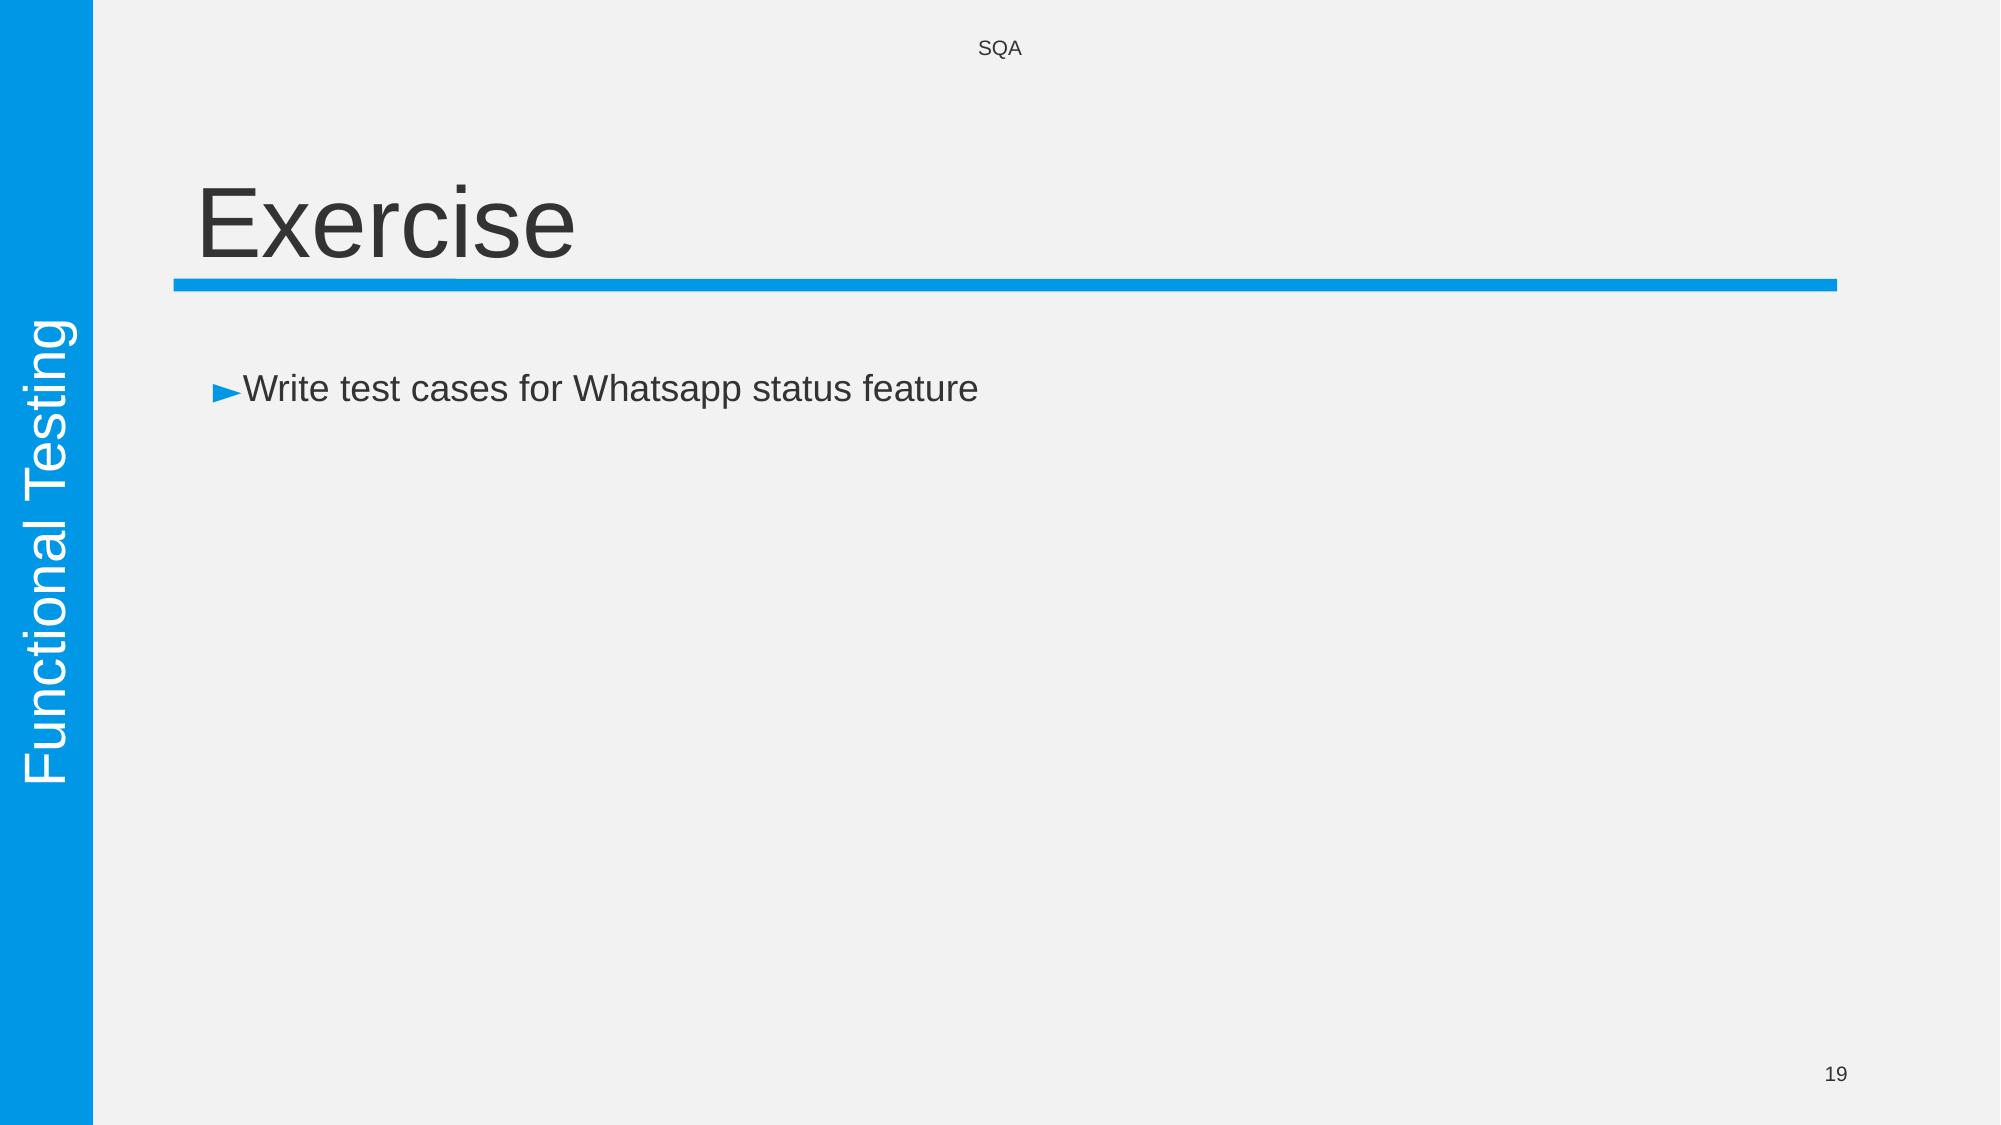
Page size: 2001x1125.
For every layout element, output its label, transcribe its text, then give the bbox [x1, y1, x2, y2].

slide_number 19 [1412, 1042, 1863, 1103]
title Functional Testing [9, 47, 85, 1059]
footer SQA [662, 17, 1338, 77]
title Exercise [180, 47, 1954, 285]
list Write test cases for Whatsapp status feature [180, 302, 1830, 884]
